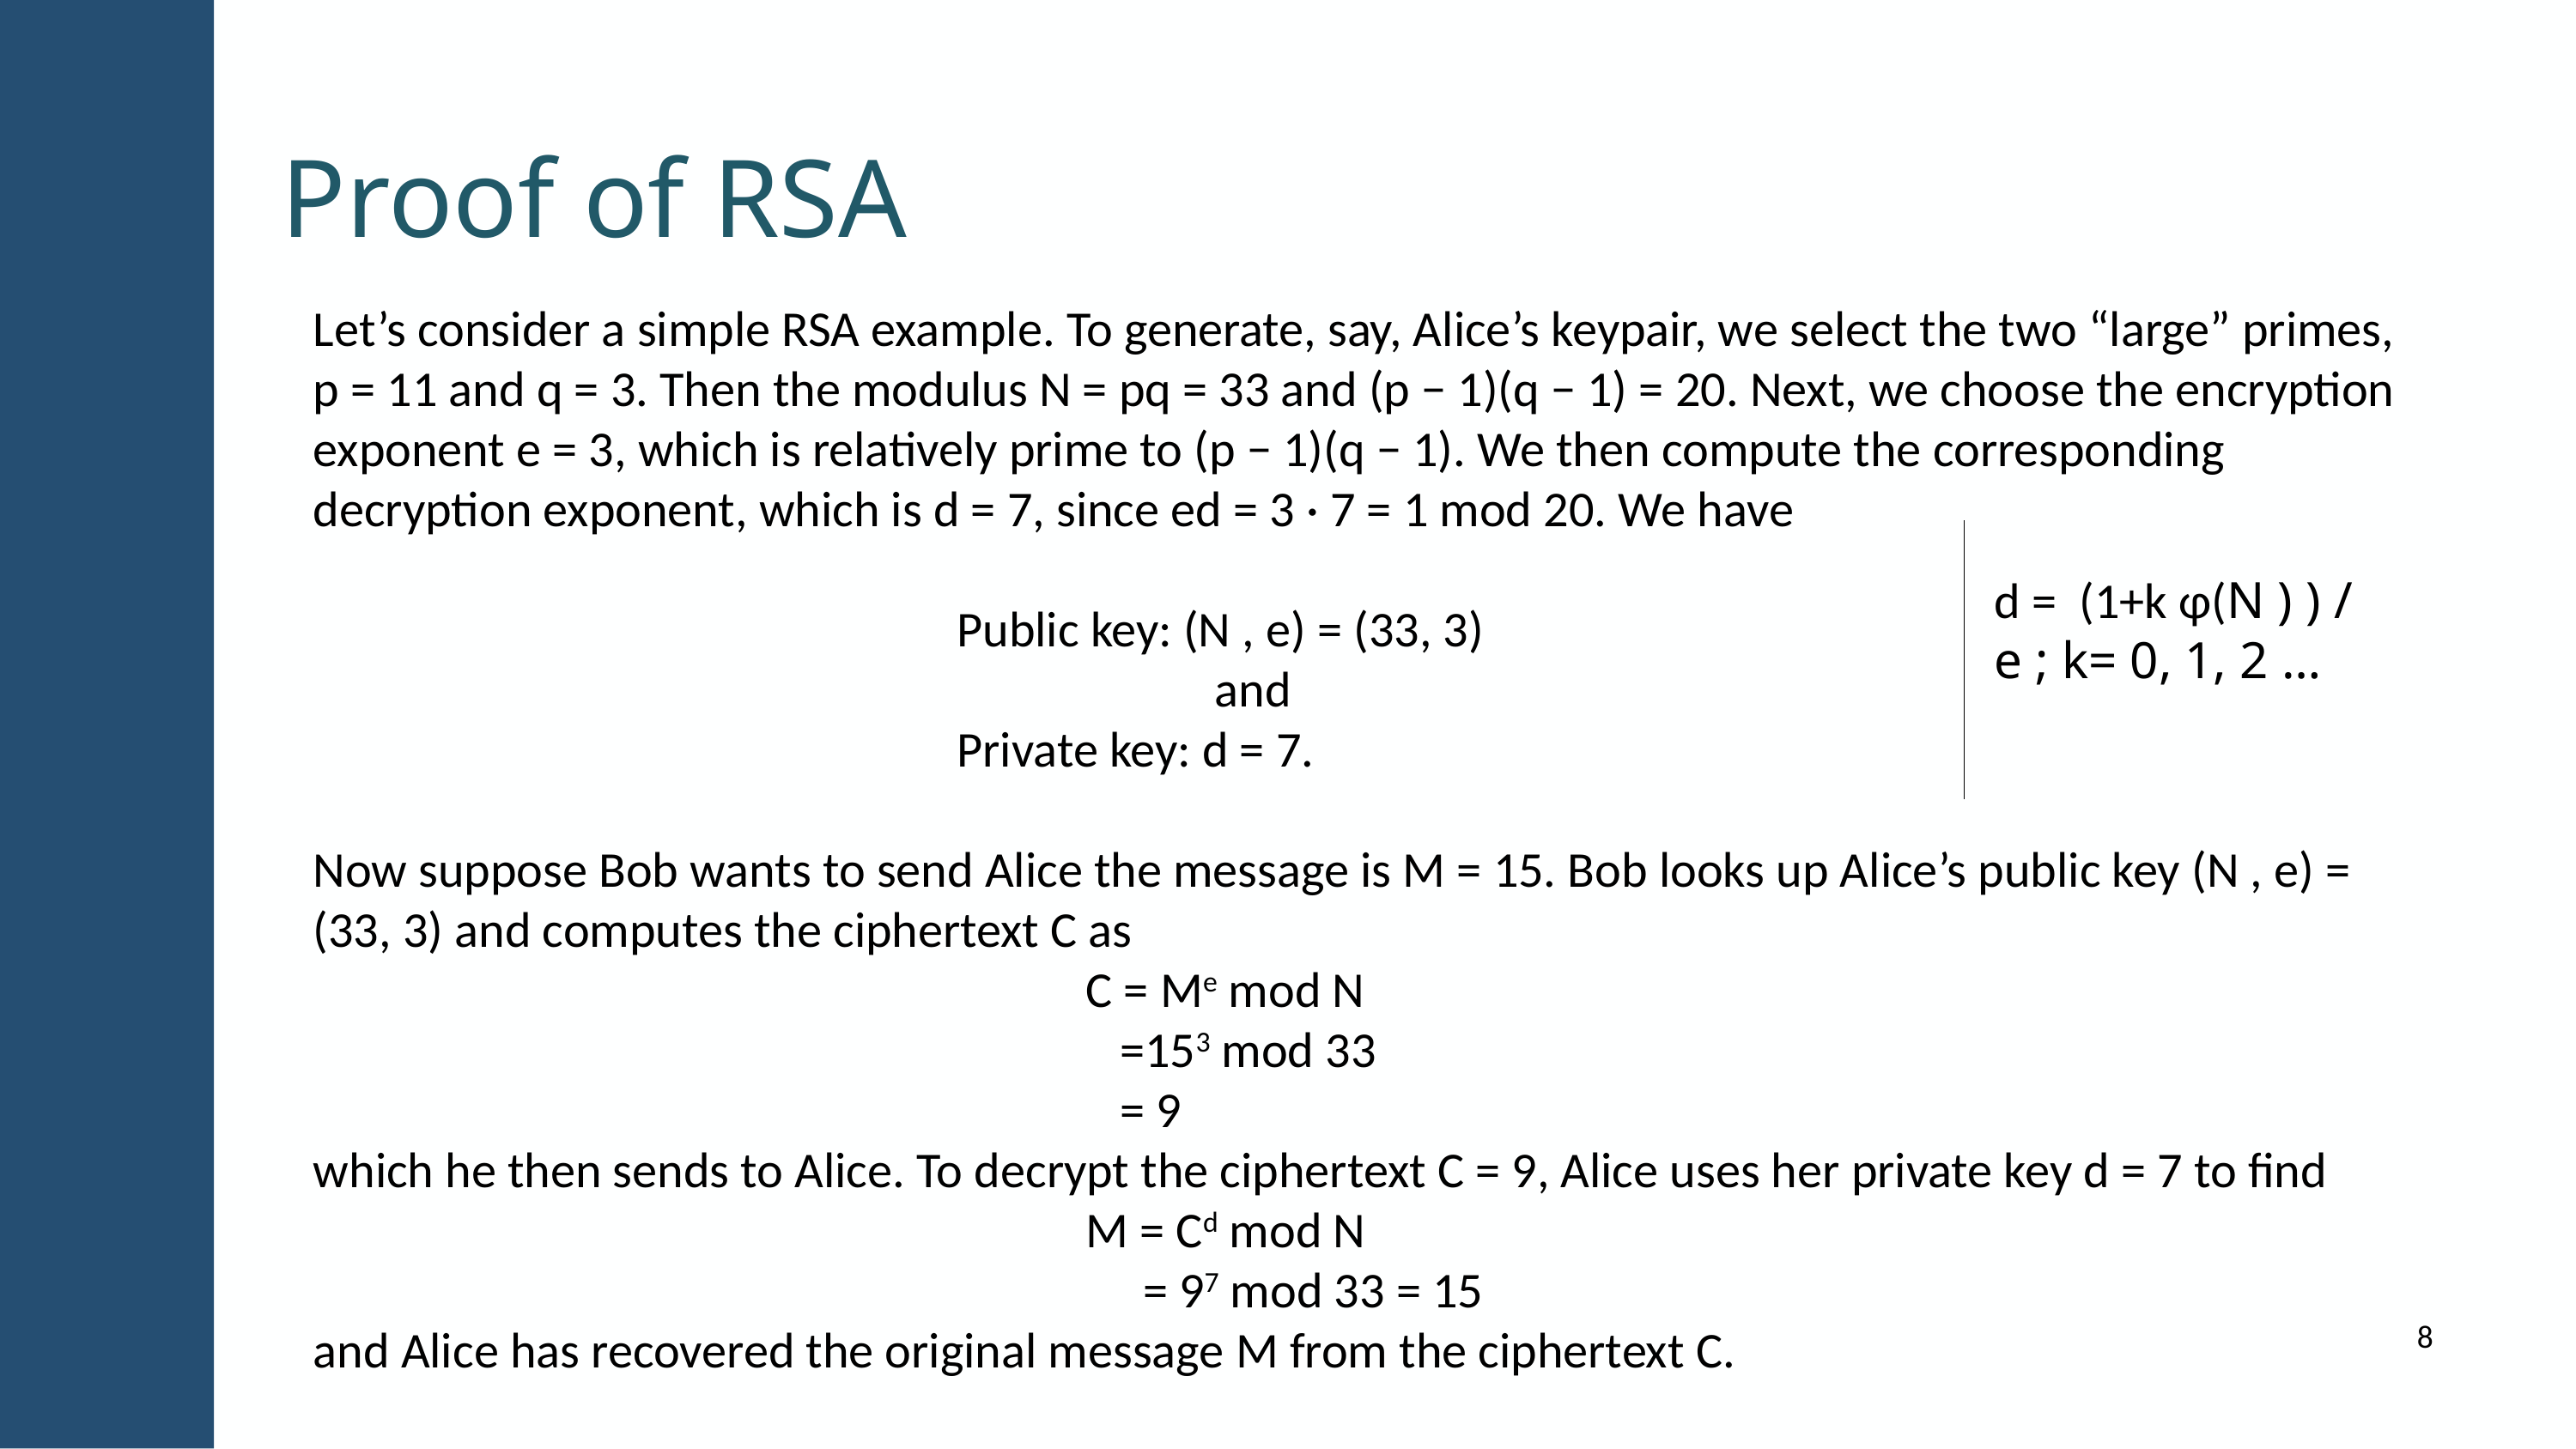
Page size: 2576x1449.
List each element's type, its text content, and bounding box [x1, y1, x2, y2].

text_box [0, 0, 215, 1449]
text_box d = (1+k φ(N ) ) / e ; k= 0, 1, 2 … [1981, 562, 2433, 755]
text_box Proof of RSA [268, 123, 2404, 265]
text_box Let’s consider a simple RSA example. To generate, say, Alice’s keypair, we select the two “large” primes, p = 11 and q = 3. Then the modulus N = pq = 33 and (p − 1)(q − 1) = 20. Next, we choose the encryption exponent e = 3, which is relatively prime to (p − 1)(q − 1). We then compute the corresponding decryption exponent, which is d = 7, since ed = 3 · 7 = 1 mod 20. We have Public key: (N , e) = (33, 3) and Private key: d = 7. Now suppose Bob wants to send Alice the message is M = 15. Bob looks up Alice’s public key (N , e) = (33, 3) and computes the ciphertext C as C = Me mod N =153 mod 33 = 9 which he then sends to Alice. To decrypt the ciphertext C = 9, Alice uses her private key d = 7 to find M = Cd mod N = 97 mod 33 = 15 and Alice has recovered the original message M from the ciphertext C. [300, 289, 2437, 1385]
text_box 8 [2403, 1309, 2512, 1361]
